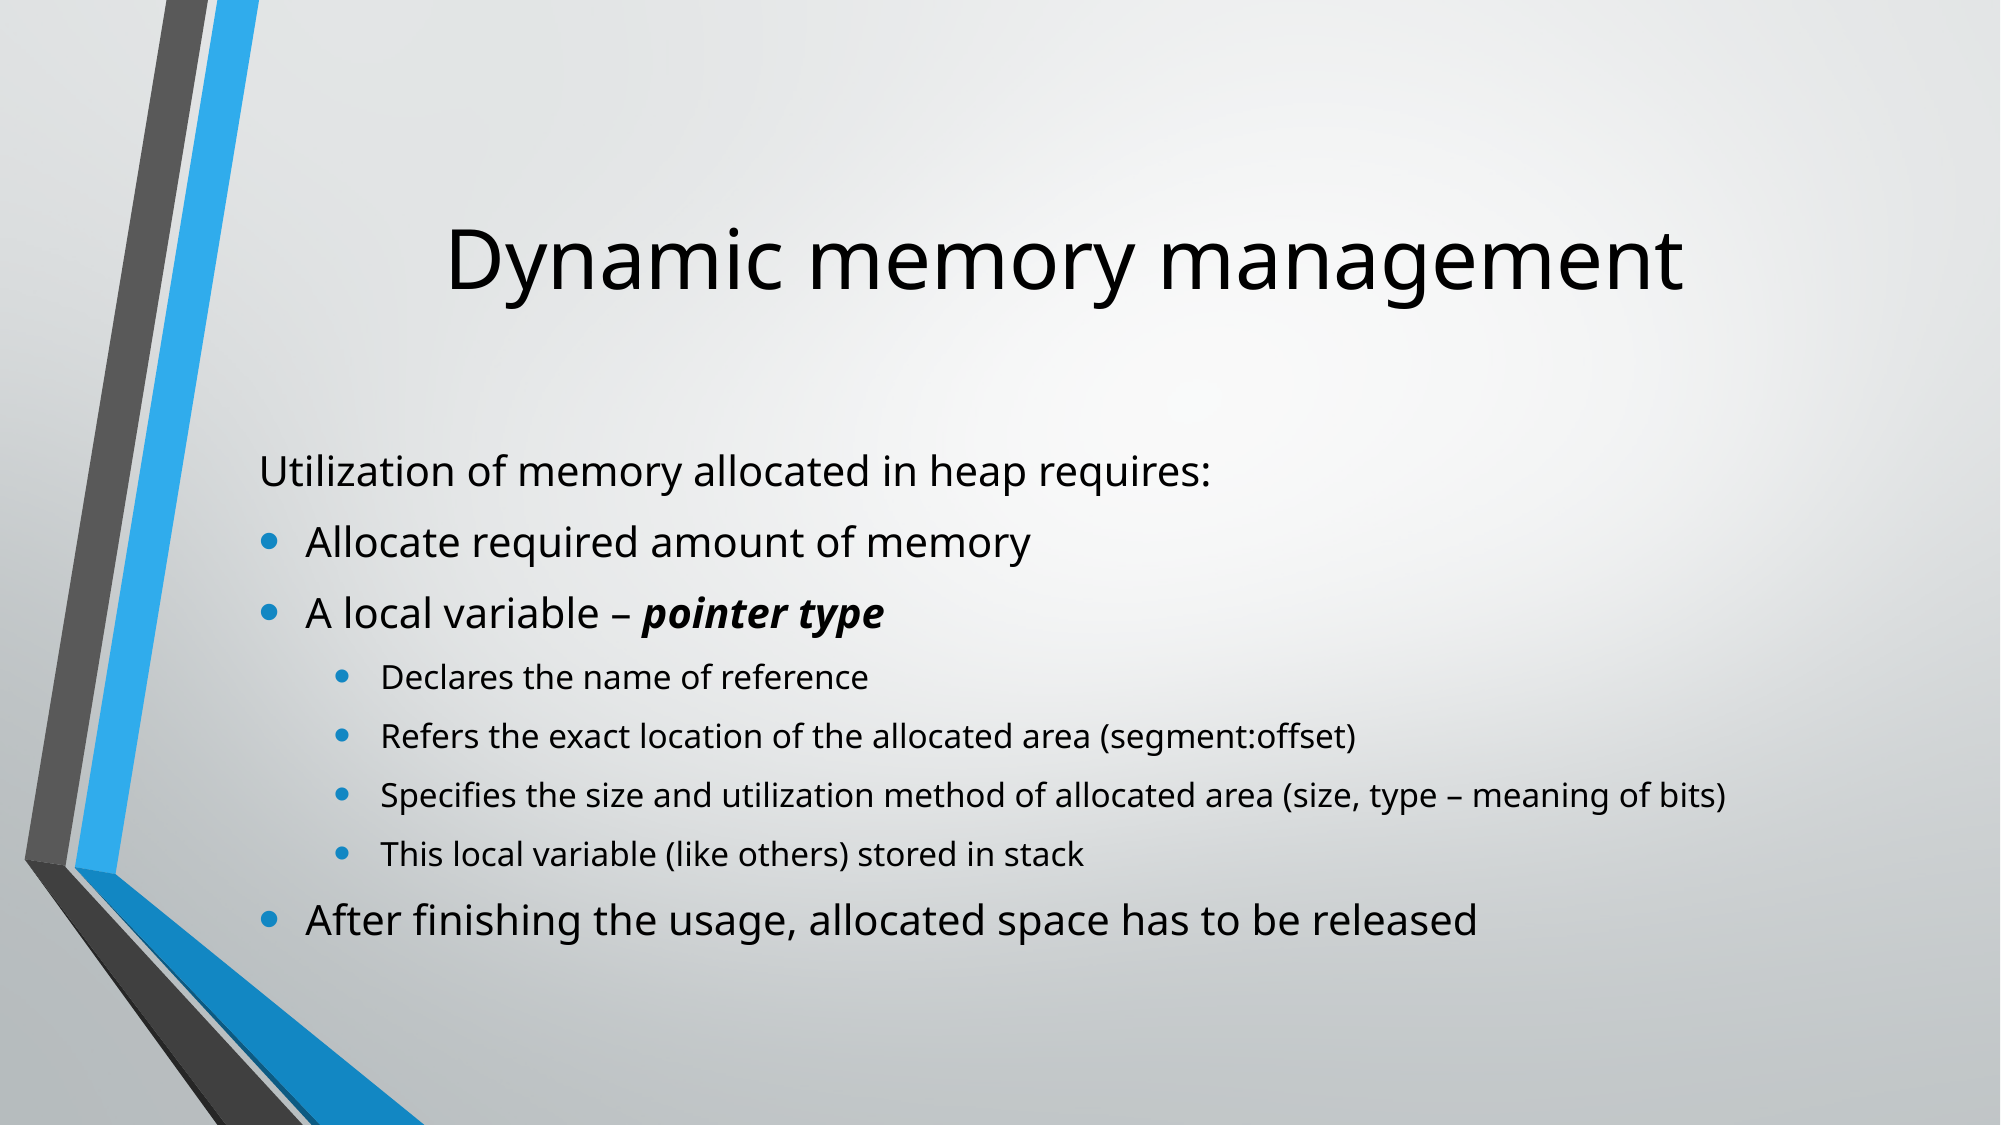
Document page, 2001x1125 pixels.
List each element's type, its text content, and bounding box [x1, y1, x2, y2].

list Utilization of memory allocated in heap requires: Allocate required amount of memory A local variable – pointer type Declares the name of reference Refers the exact location of the allocated area (segment:offset) Specifies the size and utilization method of allocated area (size, type – meaning of bits) This local variable (like others) stored in stack After finishing the usage, allocated space has to be released [243, 437, 1887, 1031]
title Dynamic memory management [243, 112, 1887, 400]
